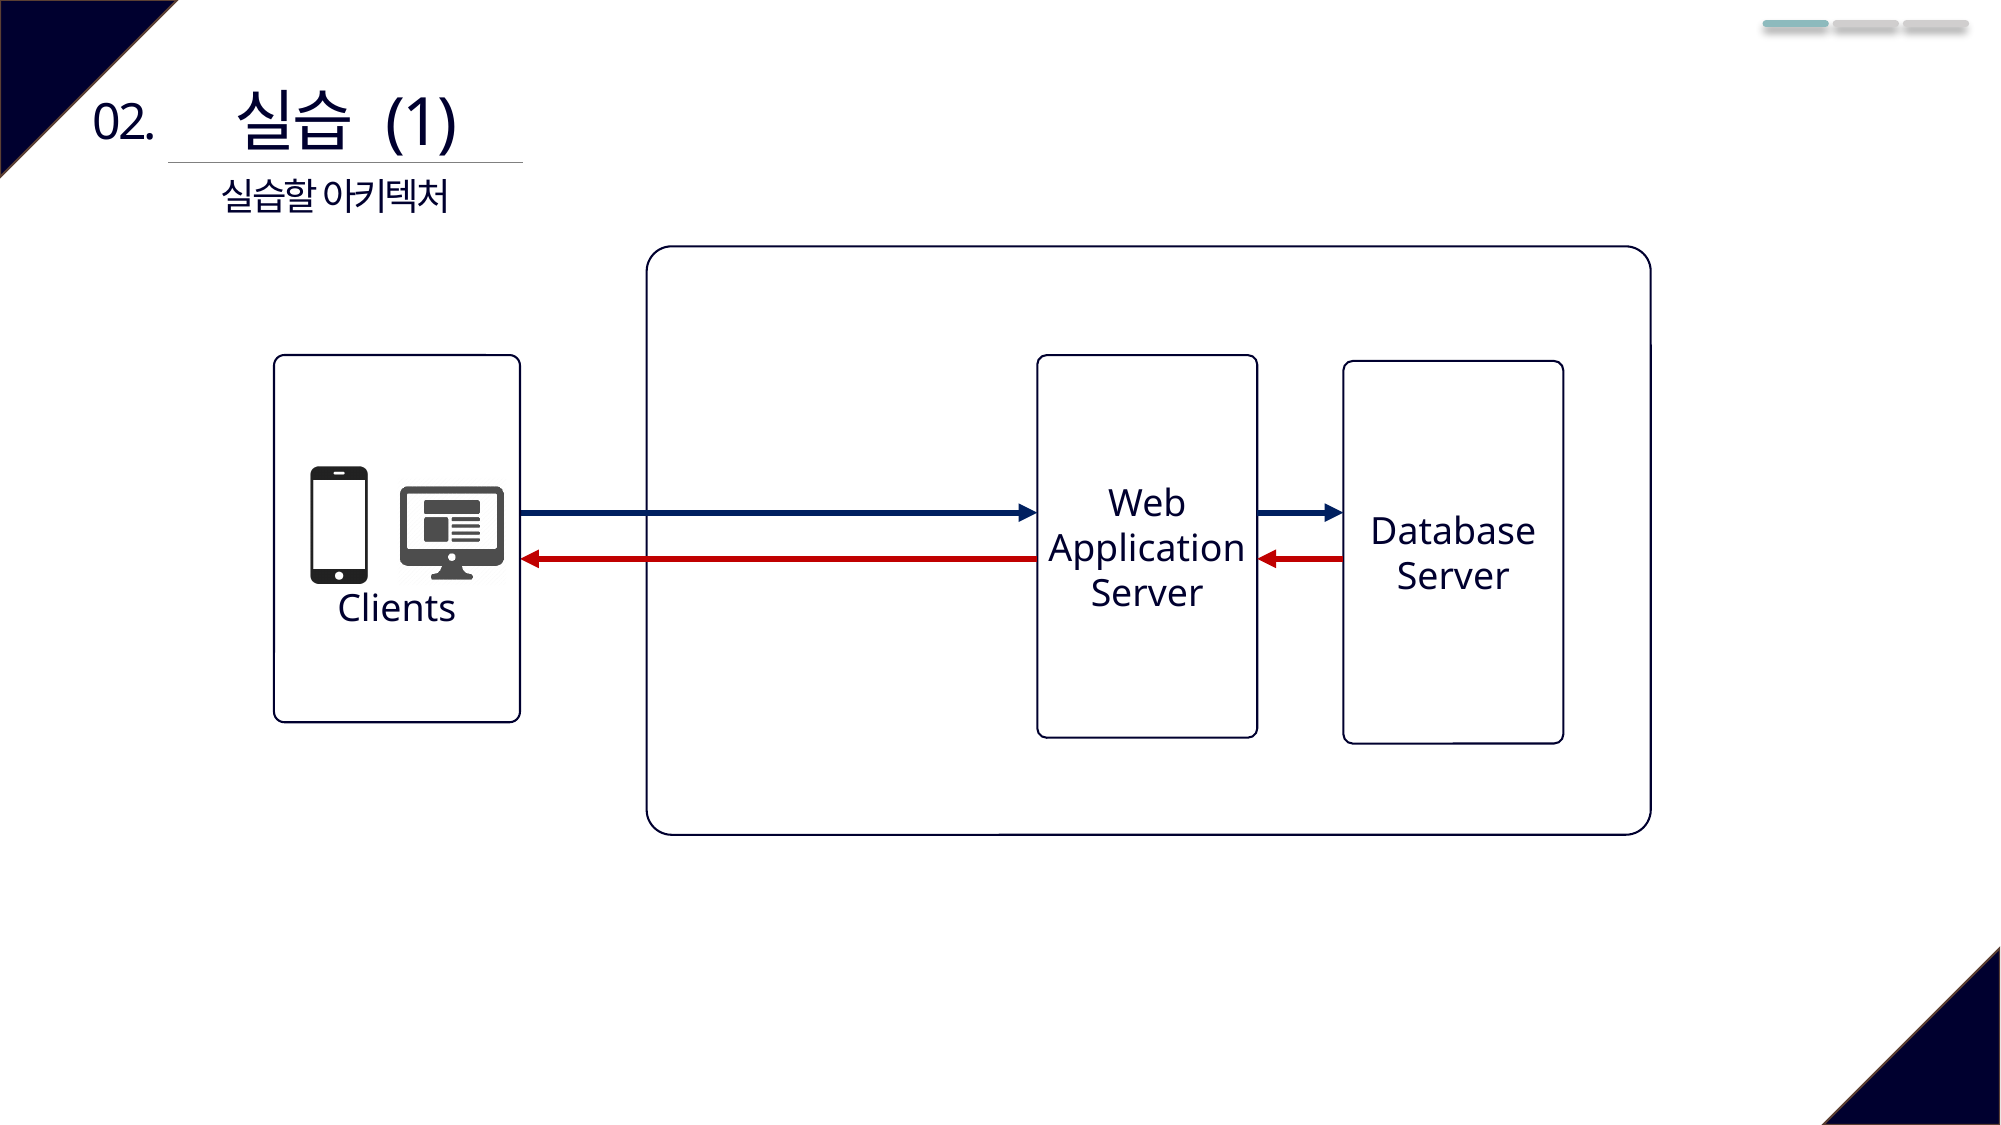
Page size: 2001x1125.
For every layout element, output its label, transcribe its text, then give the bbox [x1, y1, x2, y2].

text_box Web Application Server [1036, 354, 1259, 739]
text_box 실습 (1) [219, 163, 473, 167]
text_box Database Server [1342, 359, 1565, 745]
text_box 실습 (1) [219, 71, 473, 162]
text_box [273, 355, 520, 723]
text_box 실습할 아키텍처 [205, 165, 466, 225]
text_box 02. [78, 81, 172, 157]
text_box [645, 245, 1652, 836]
